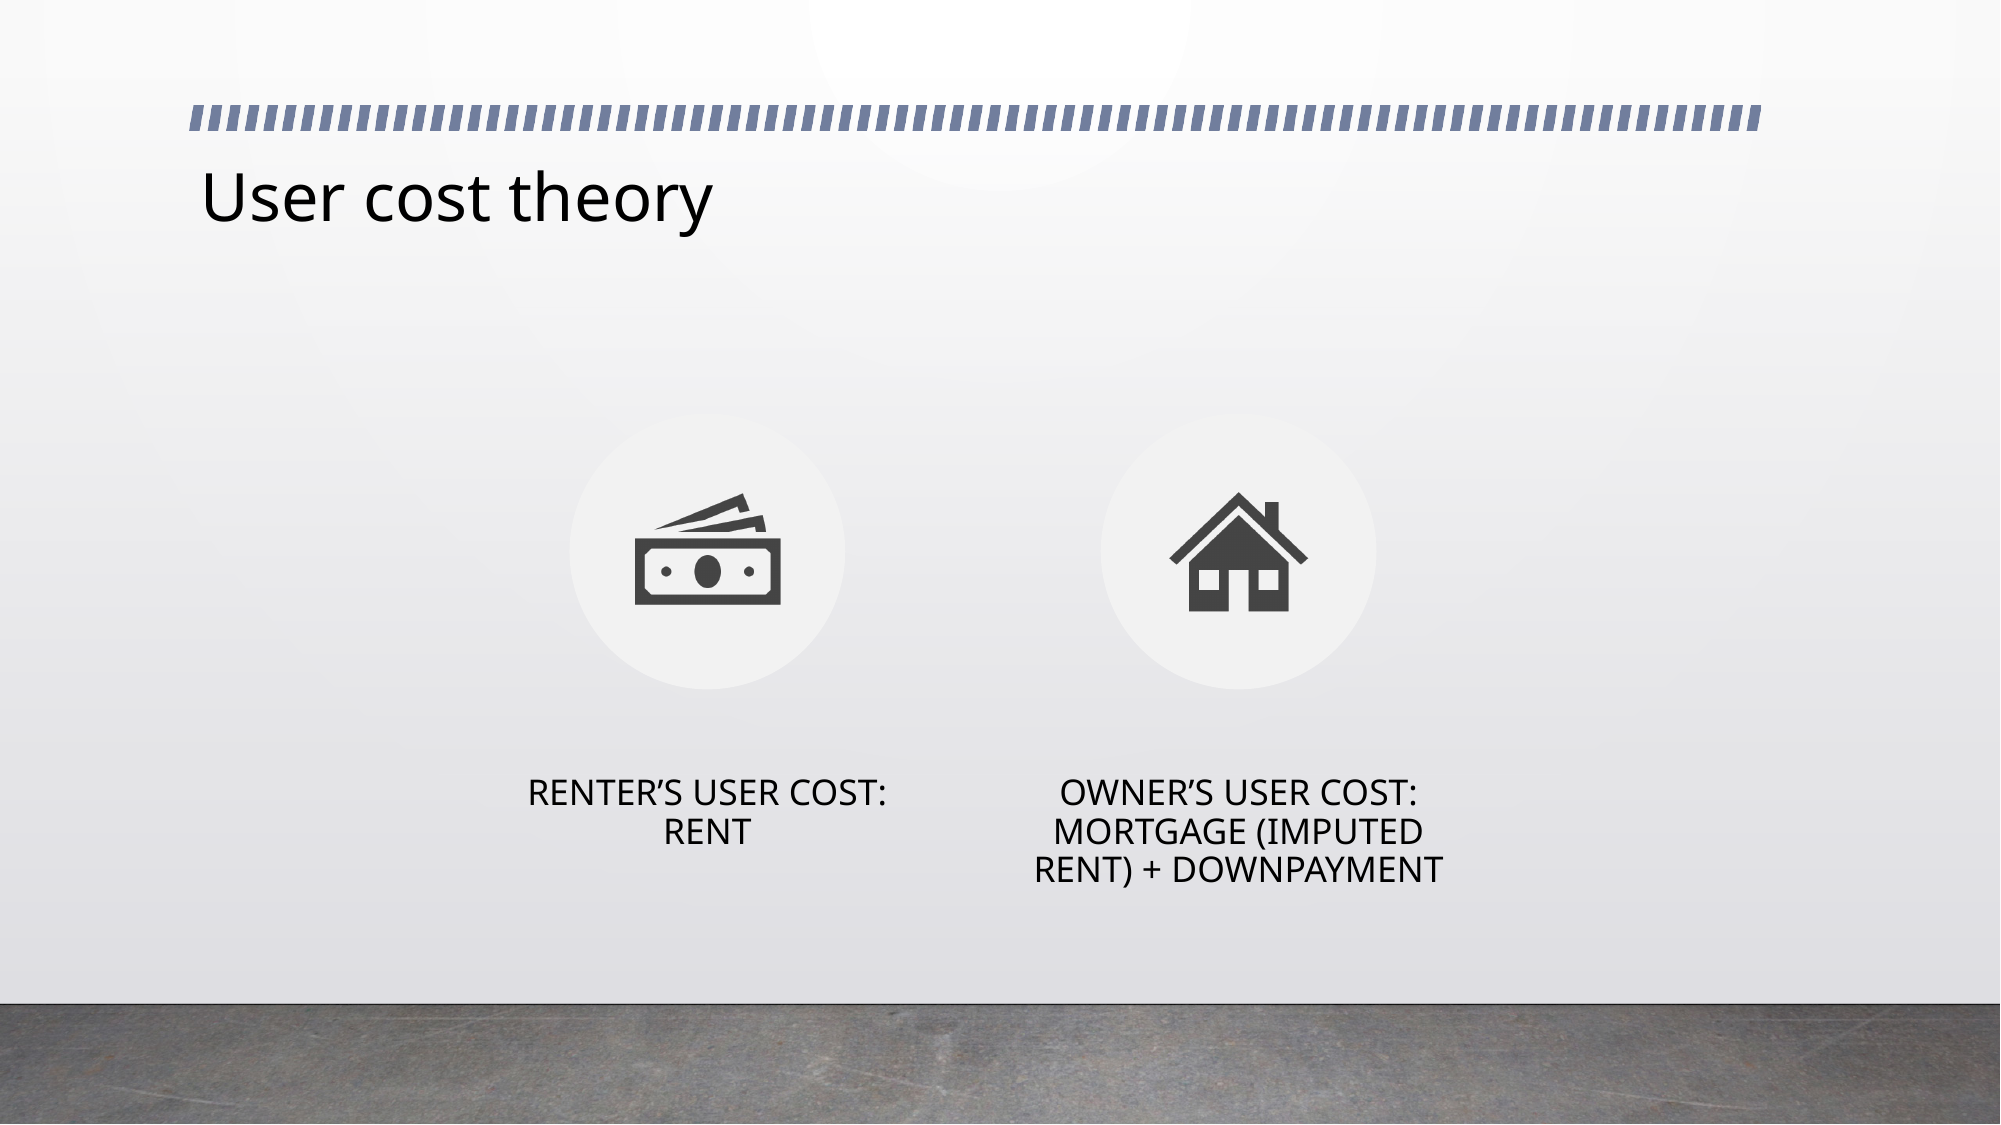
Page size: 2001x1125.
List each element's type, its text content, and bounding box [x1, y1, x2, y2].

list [185, 410, 1761, 897]
title User cost theory [185, 156, 1761, 329]
picture [0, 1004, 2000, 1124]
